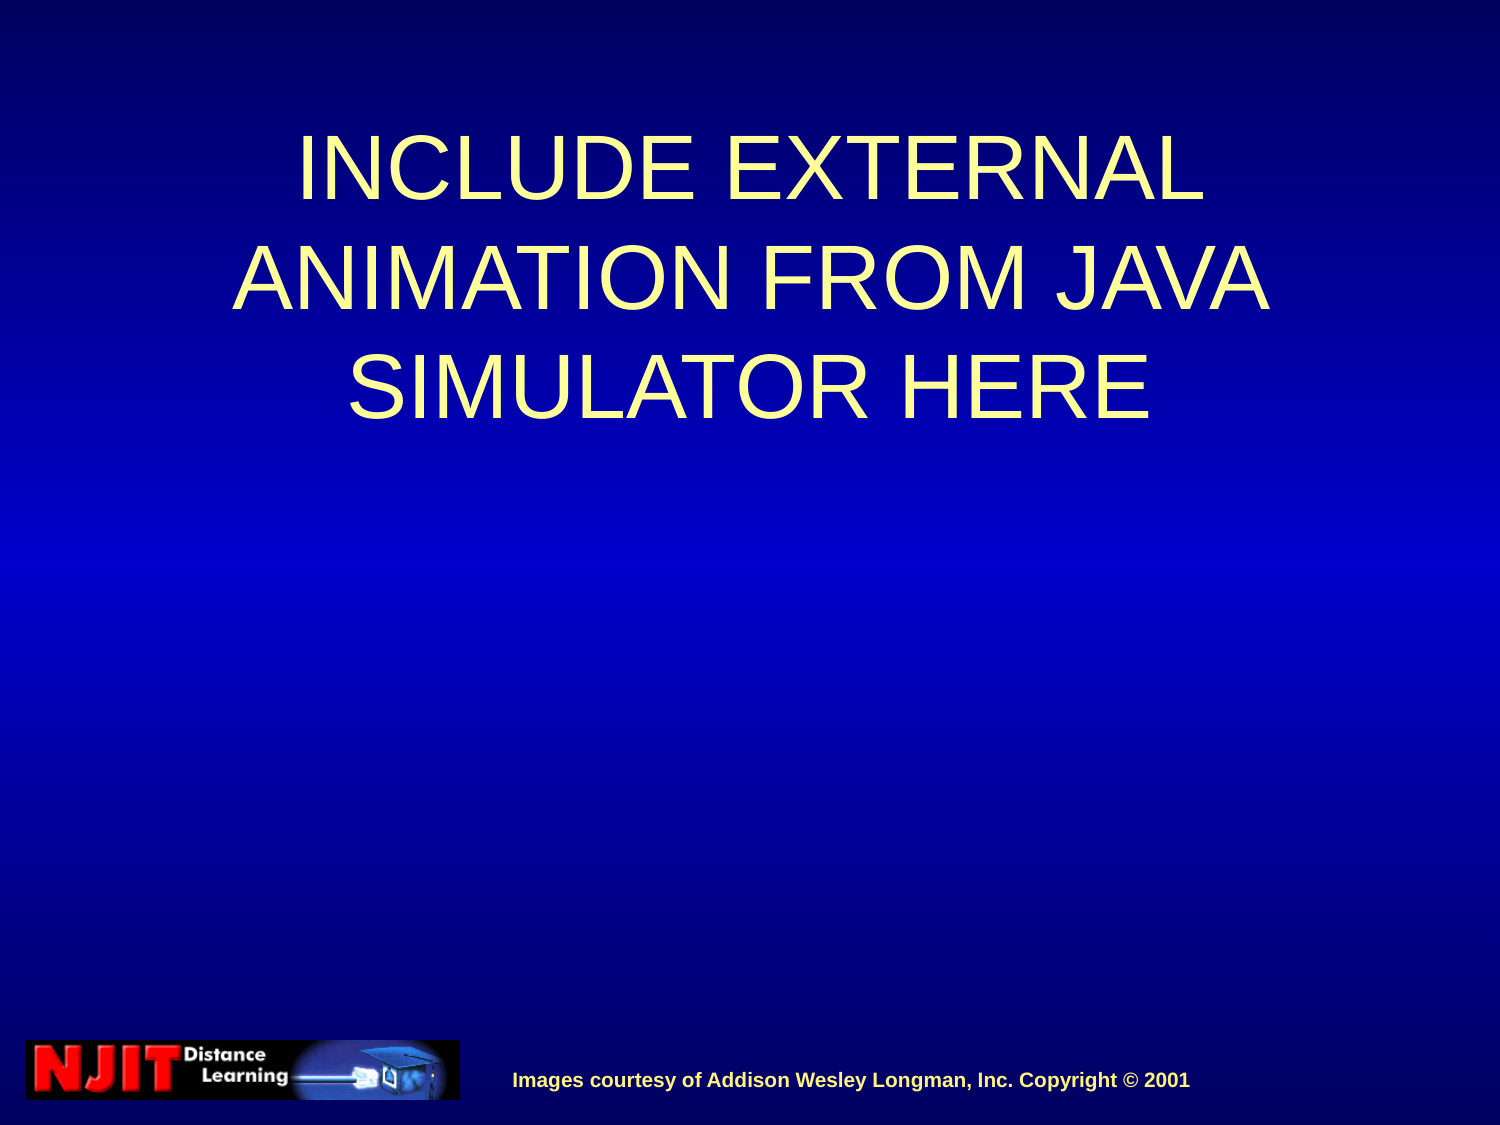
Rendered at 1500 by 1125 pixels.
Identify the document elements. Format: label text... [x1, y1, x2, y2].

picture [26, 1040, 460, 1100]
title INCLUDE EXTERNAL ANIMATION FROM JAVA SIMULATOR HERE [112, 99, 1388, 288]
